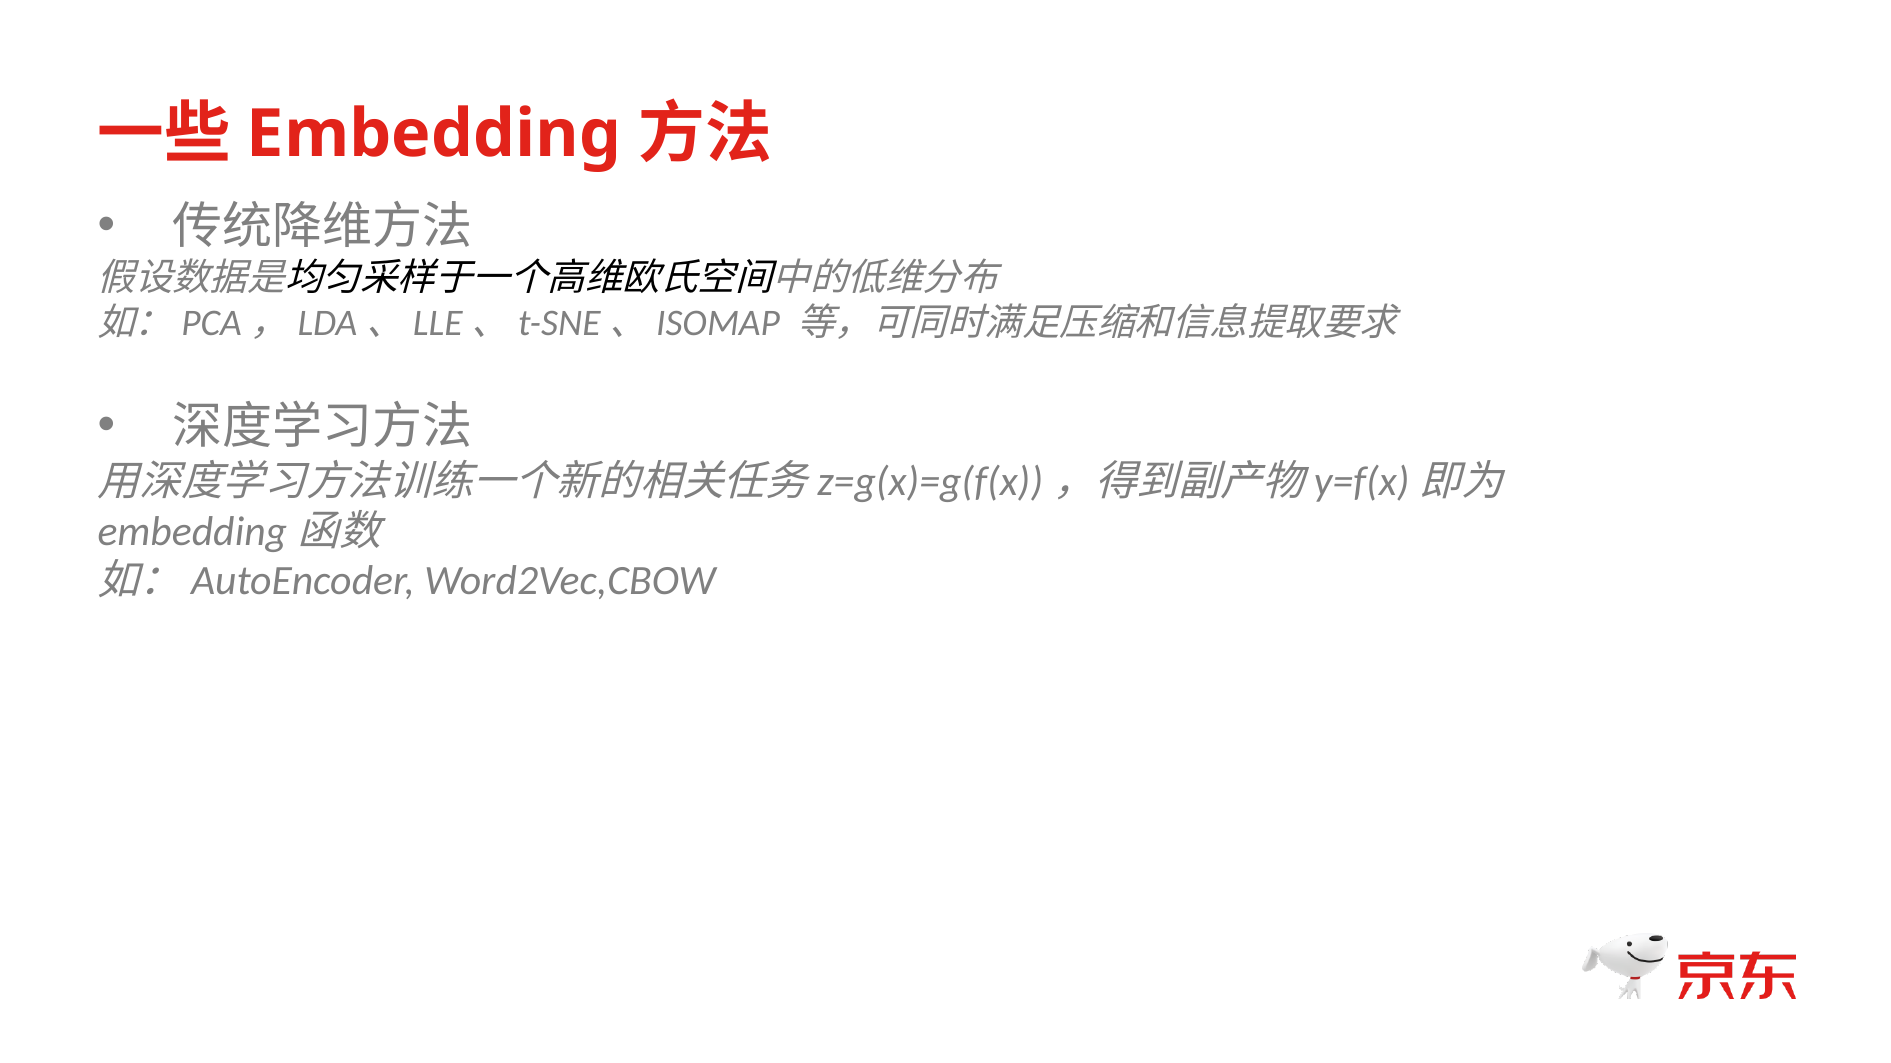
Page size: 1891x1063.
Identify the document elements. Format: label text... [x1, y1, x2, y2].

picture [1582, 933, 1796, 999]
text_box 传统降维方法 假设数据是均匀采样于一个高维欧氏空间中的低维分布 如：PCA，LDA、LLE、t-SNE、ISOMAP 等，可同时满足压缩和信息提取要求 深度学习方法 用深度学习方法训练一个新的相关任务z=g(x)=g(f(x))，得到副产物y=f(x)即为embedding函数 如：AutoEncoder, Word2Vec,CBOW [82, 185, 1701, 661]
list 一些Embedding方法 [82, 82, 1087, 185]
